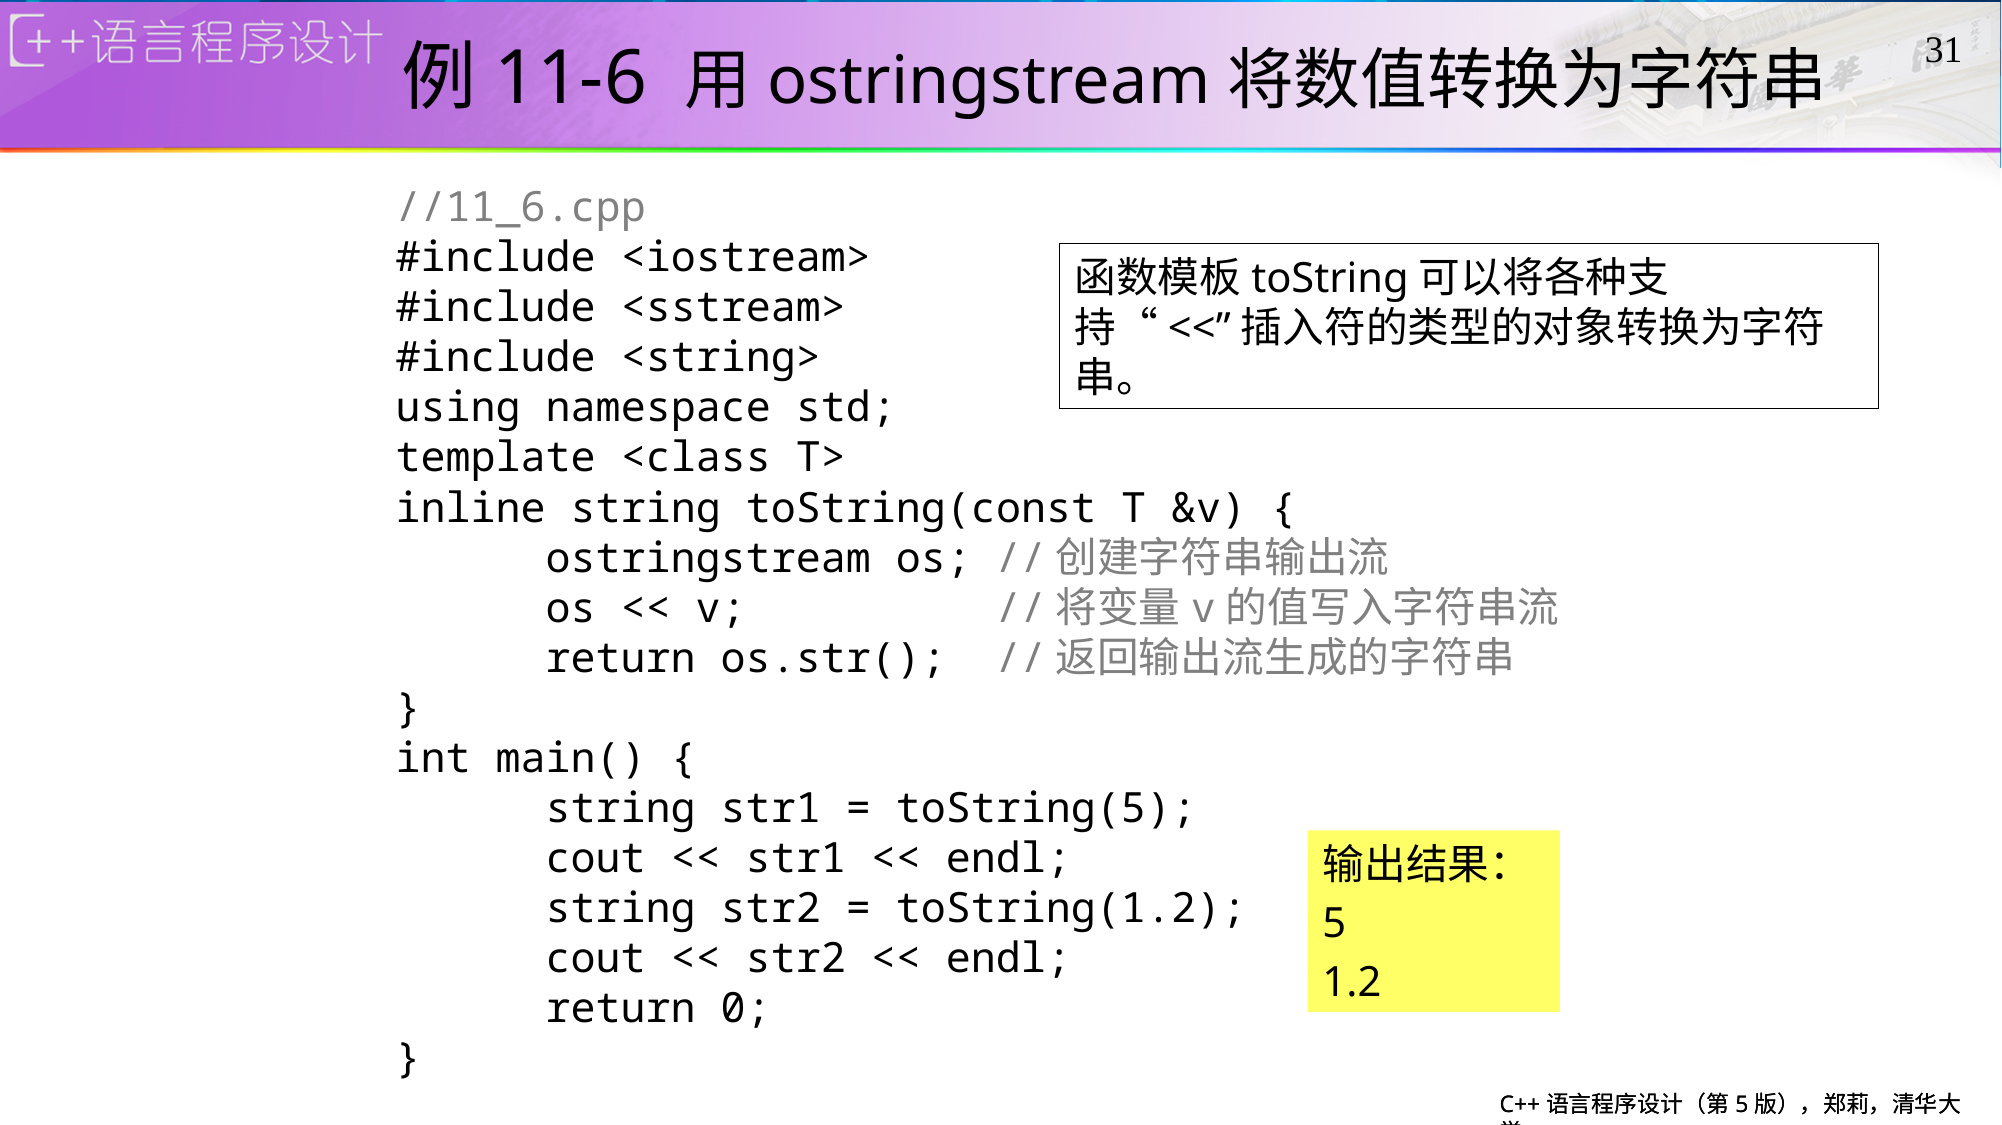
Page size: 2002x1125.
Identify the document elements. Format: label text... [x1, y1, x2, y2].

text_box 输出结果： 5 1.2 [1307, 830, 1560, 1012]
slide_number 31 [1527, 17, 1978, 78]
title 例11-6 用ostringstream将数值转换为字符串 [386, 9, 1901, 138]
picture [0, 0, 2002, 1125]
list //11_6.cpp #include <iostream> #include <sstream> #include <string> using namespace std; template <class T> inline string toString(const T &v) { ostringstream os; //创建字符串输出流 os << v; //将变量v的值写入字符串流 return os.str(); //返回输出流生成的字符串 } int main() { string str1 = toString(5); cout << str1 << endl; string str2 = toString(1.2); cout << str2 << endl; return 0; } [362, 172, 1686, 1094]
text_box 函数模板toString可以将各种支持“<<”插入符的类型的对象转换为字符串。 [1059, 243, 1879, 409]
